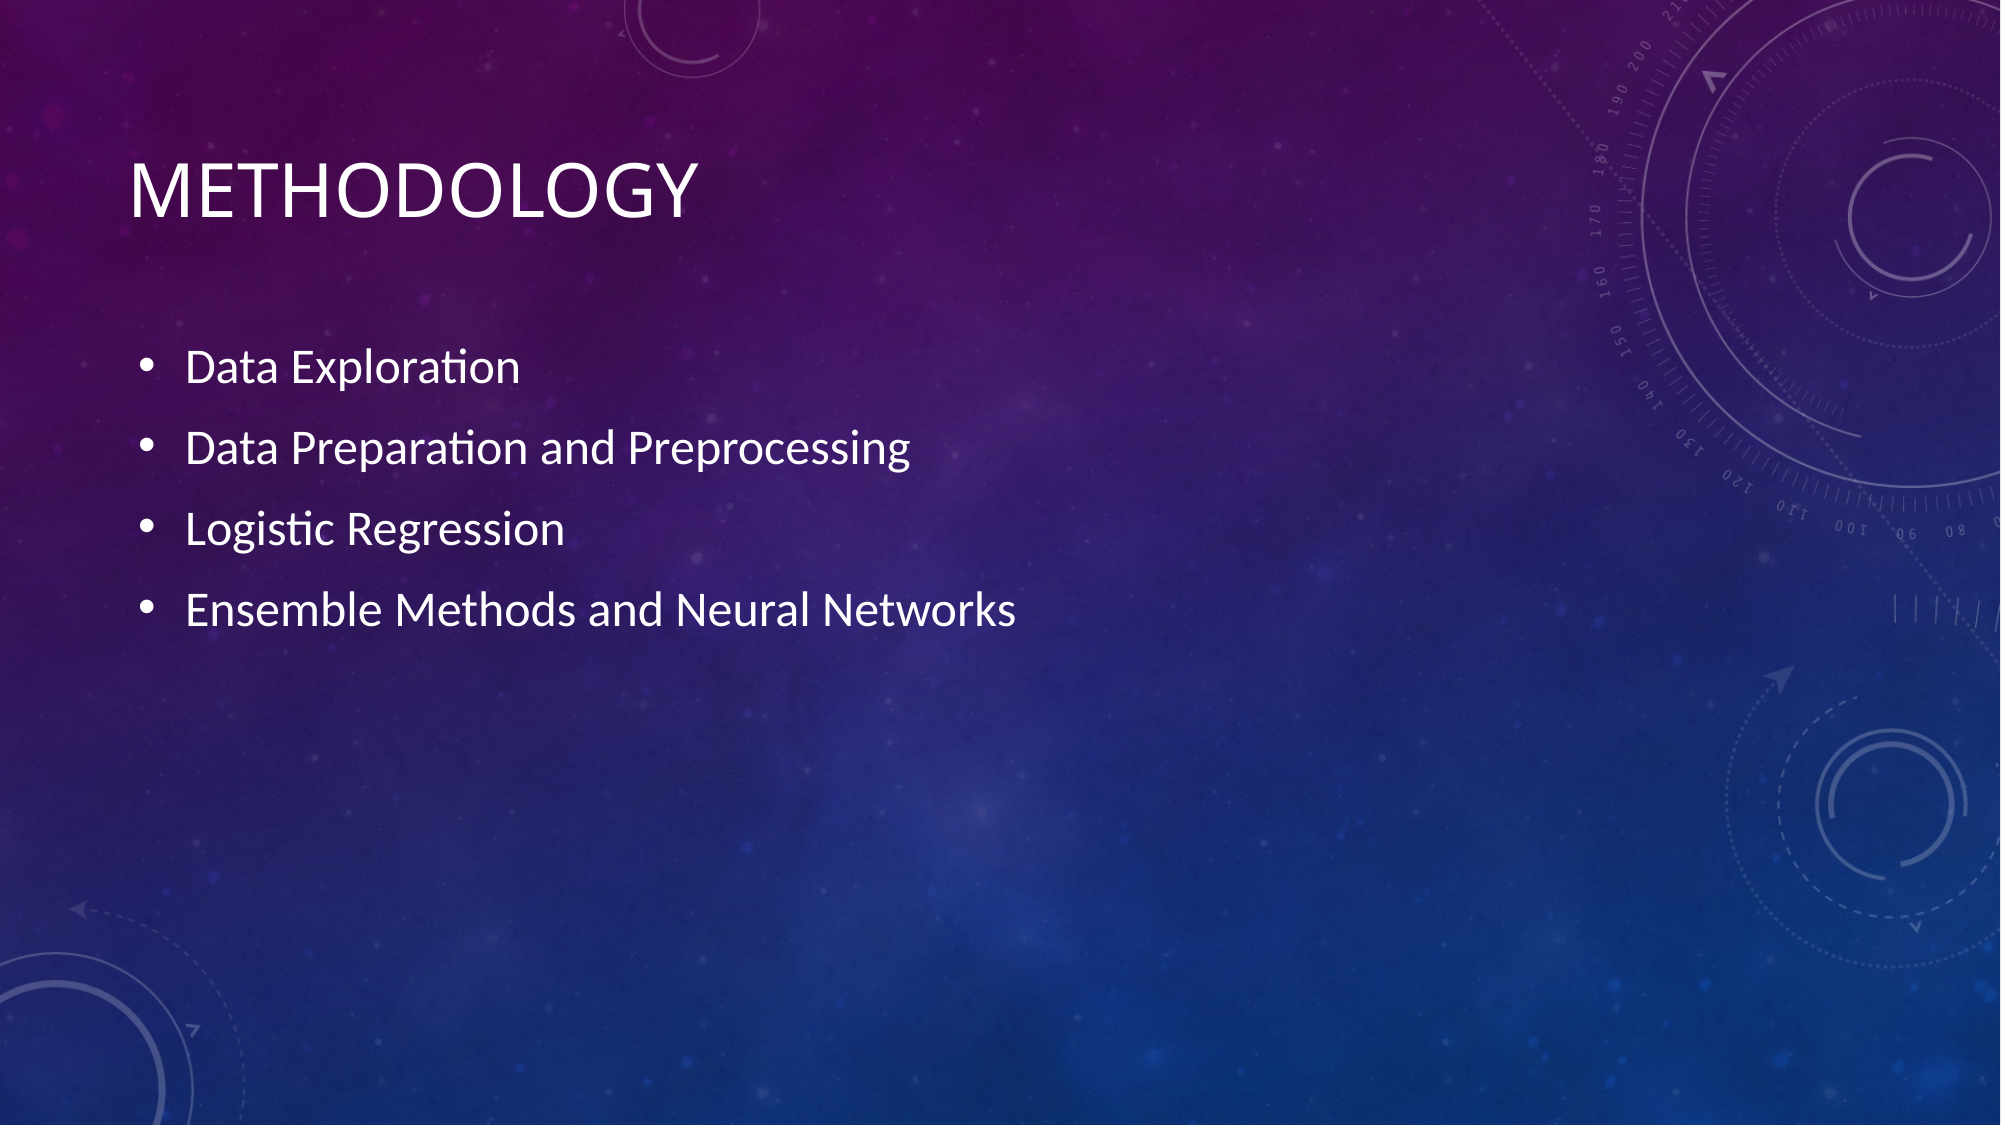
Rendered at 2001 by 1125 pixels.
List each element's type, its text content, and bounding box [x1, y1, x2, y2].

title methodology [112, 99, 1775, 275]
list Data Exploration Data Preparation and Preprocessing Logistic Regression Ensemble Methods and Neural Networks [123, 274, 1786, 696]
picture [0, 0, 2001, 1125]
